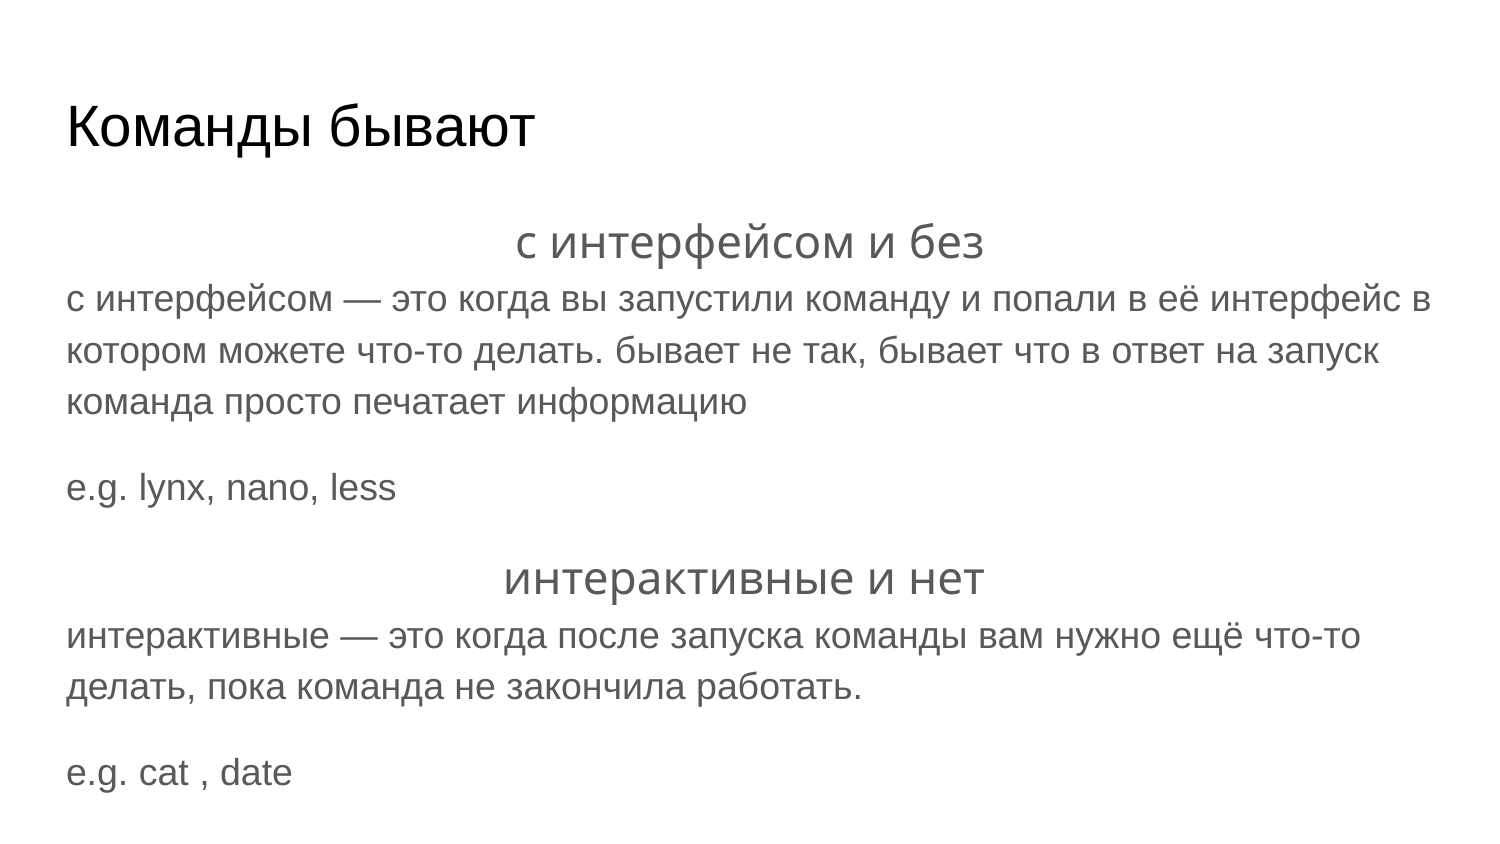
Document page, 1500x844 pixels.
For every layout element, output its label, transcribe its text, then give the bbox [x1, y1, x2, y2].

title Команды бывают [51, 72, 1449, 167]
list с интерфейсом и без с интерфейсом — это когда вы запустили команду и попали в её интерфейс в котором можете что-то делать. бывает не так, бывает что в ответ на запуск команда просто печатает информацию e.g. lynx, nano, less интерактивные и нет интерактивные — это когда после запуска команды вам нужно ещё что-то делать, пока команда не закончила работать. e.g. cat , date [51, 189, 1449, 750]
